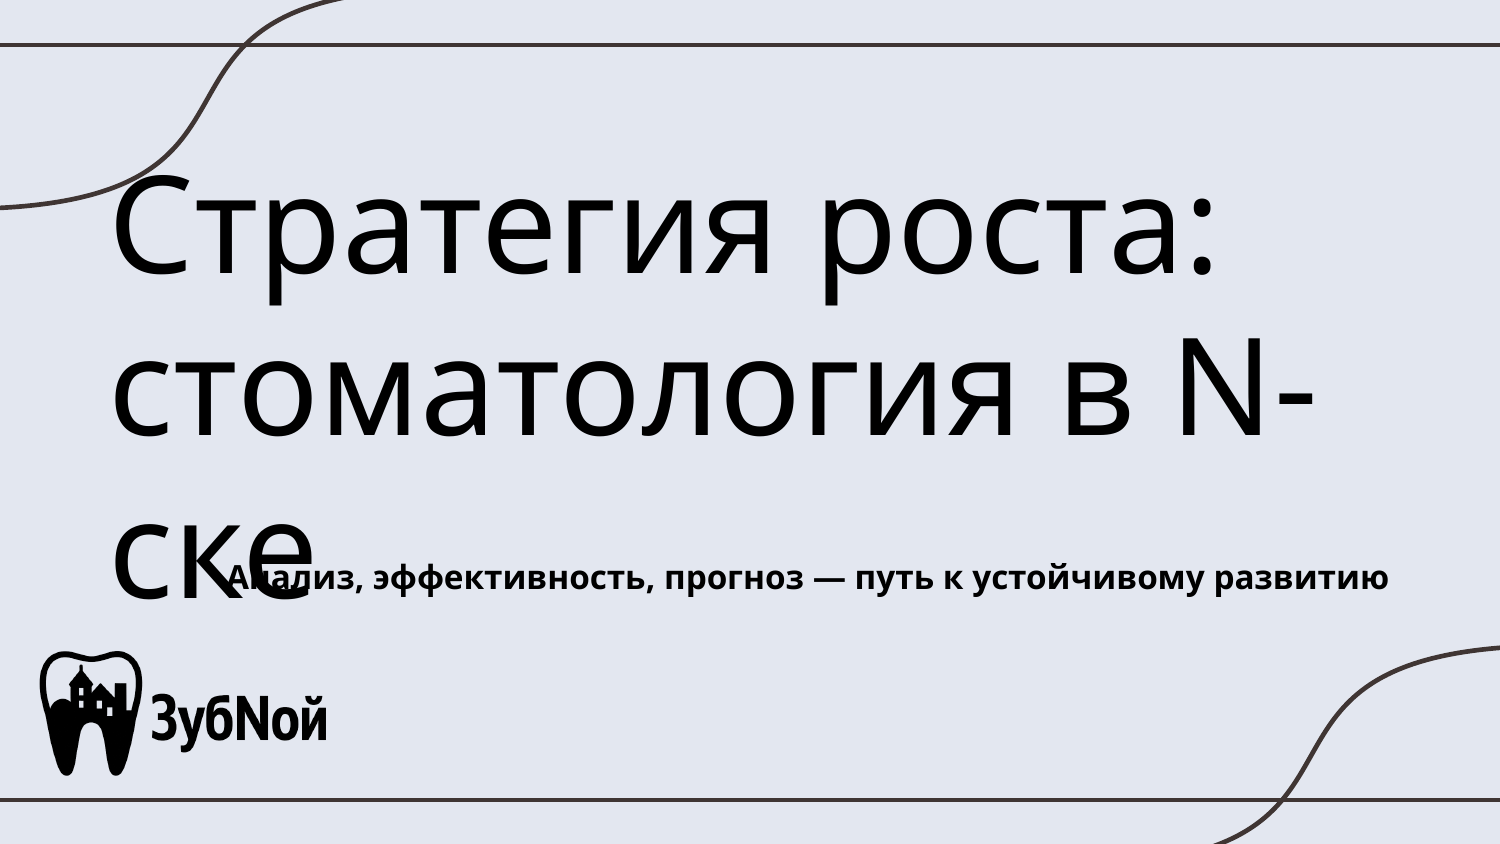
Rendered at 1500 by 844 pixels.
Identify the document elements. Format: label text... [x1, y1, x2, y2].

title Стратегия роста: стоматология в N-ске [93, 122, 1407, 460]
subtitle Анализ, эффективность, прогноз — путь к устойчивому развитию [370, 541, 1407, 614]
picture [0, 528, 366, 844]
